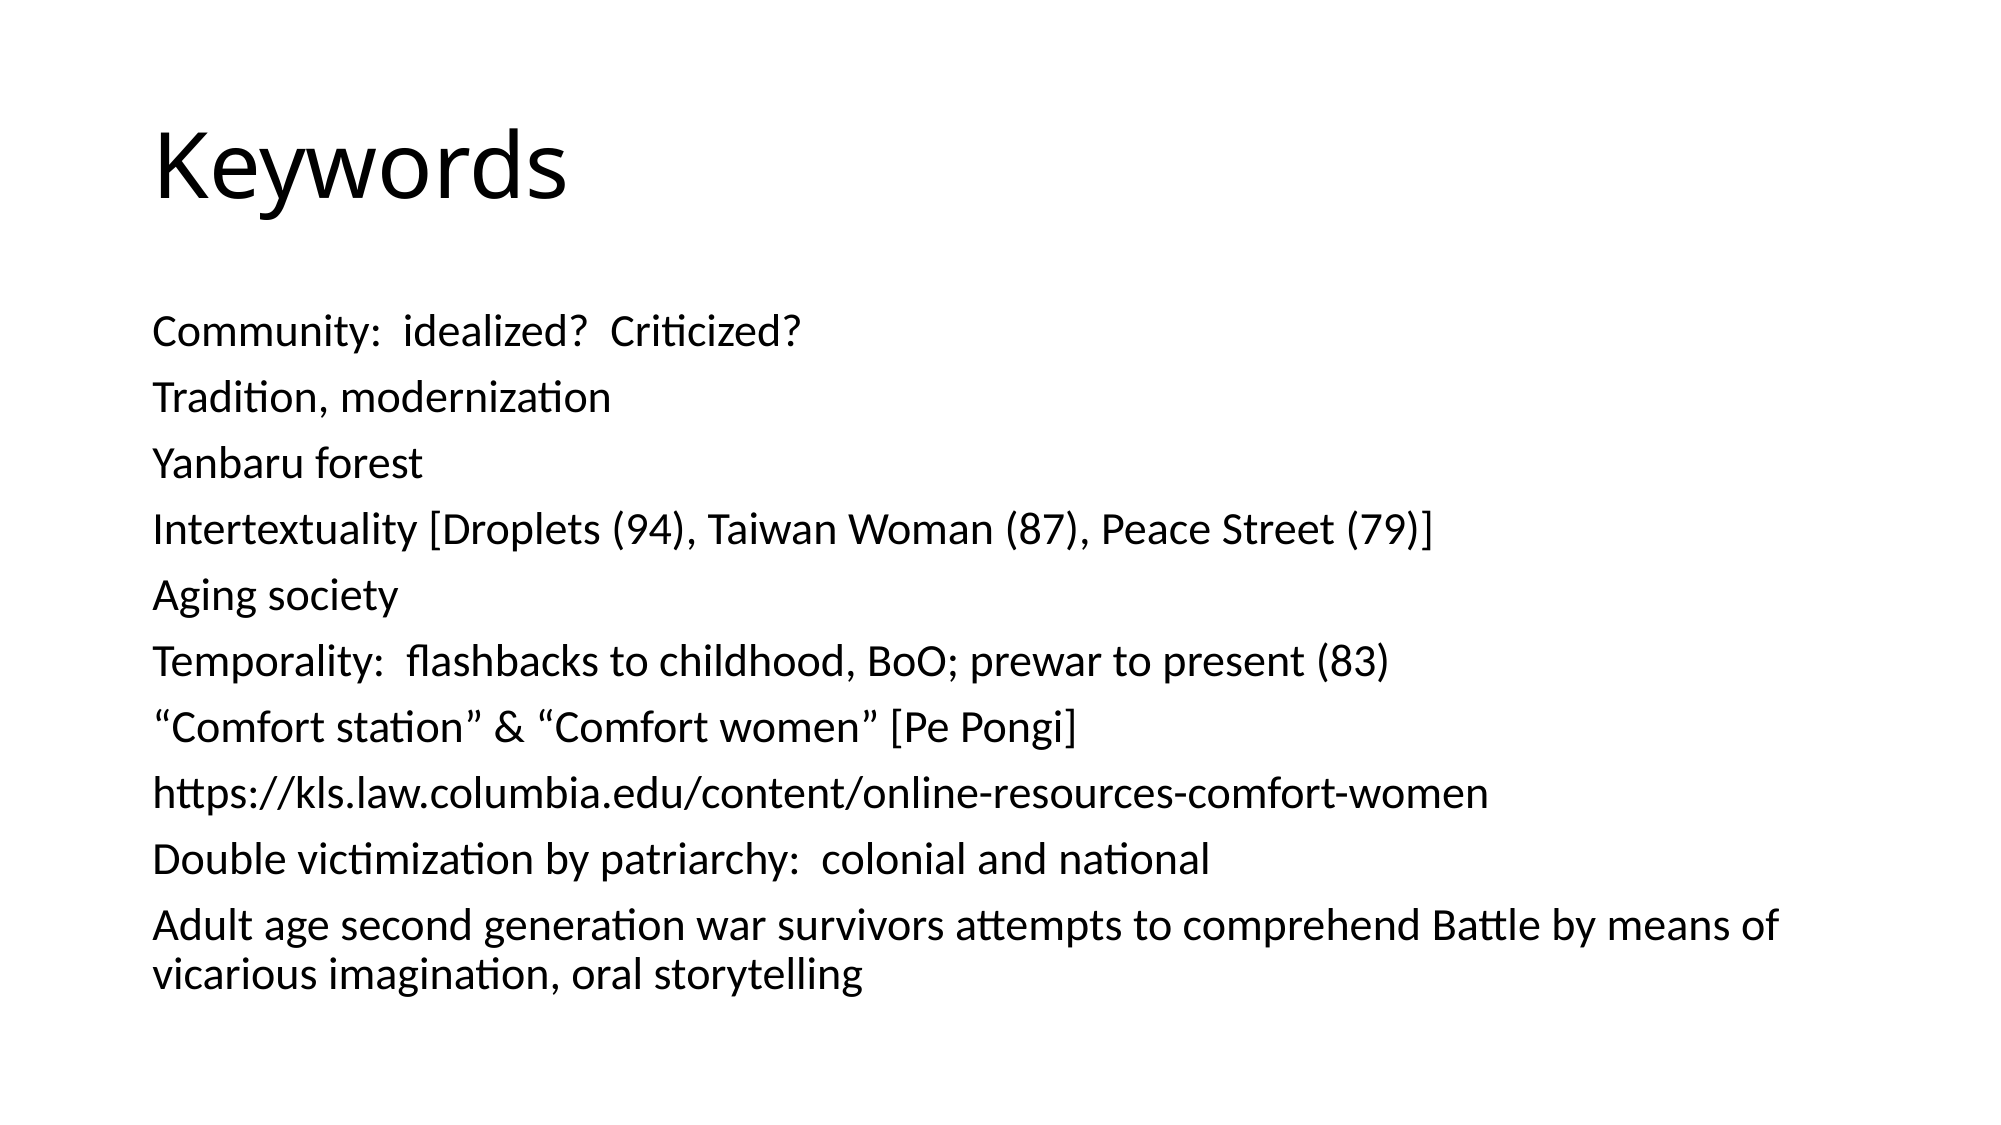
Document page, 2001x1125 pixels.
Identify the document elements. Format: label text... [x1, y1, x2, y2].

list Community: idealized? Criticized? Tradition, modernization Yanbaru forest Intertextuality [Droplets (94), Taiwan Woman (87), Peace Street (79)] Aging society Temporality: flashbacks to childhood, BoO; prewar to present (83) “Comfort station” & “Comfort women” [Pe Pongi] https://kls.law.columbia.edu/content/online-resources-comfort-women Double victimization by patriarchy: colonial and national Adult age second generation war survivors attempts to comprehend Battle by means of vicarious imagination, oral storytelling [137, 299, 1863, 1014]
title Keywords [137, 59, 1863, 278]
